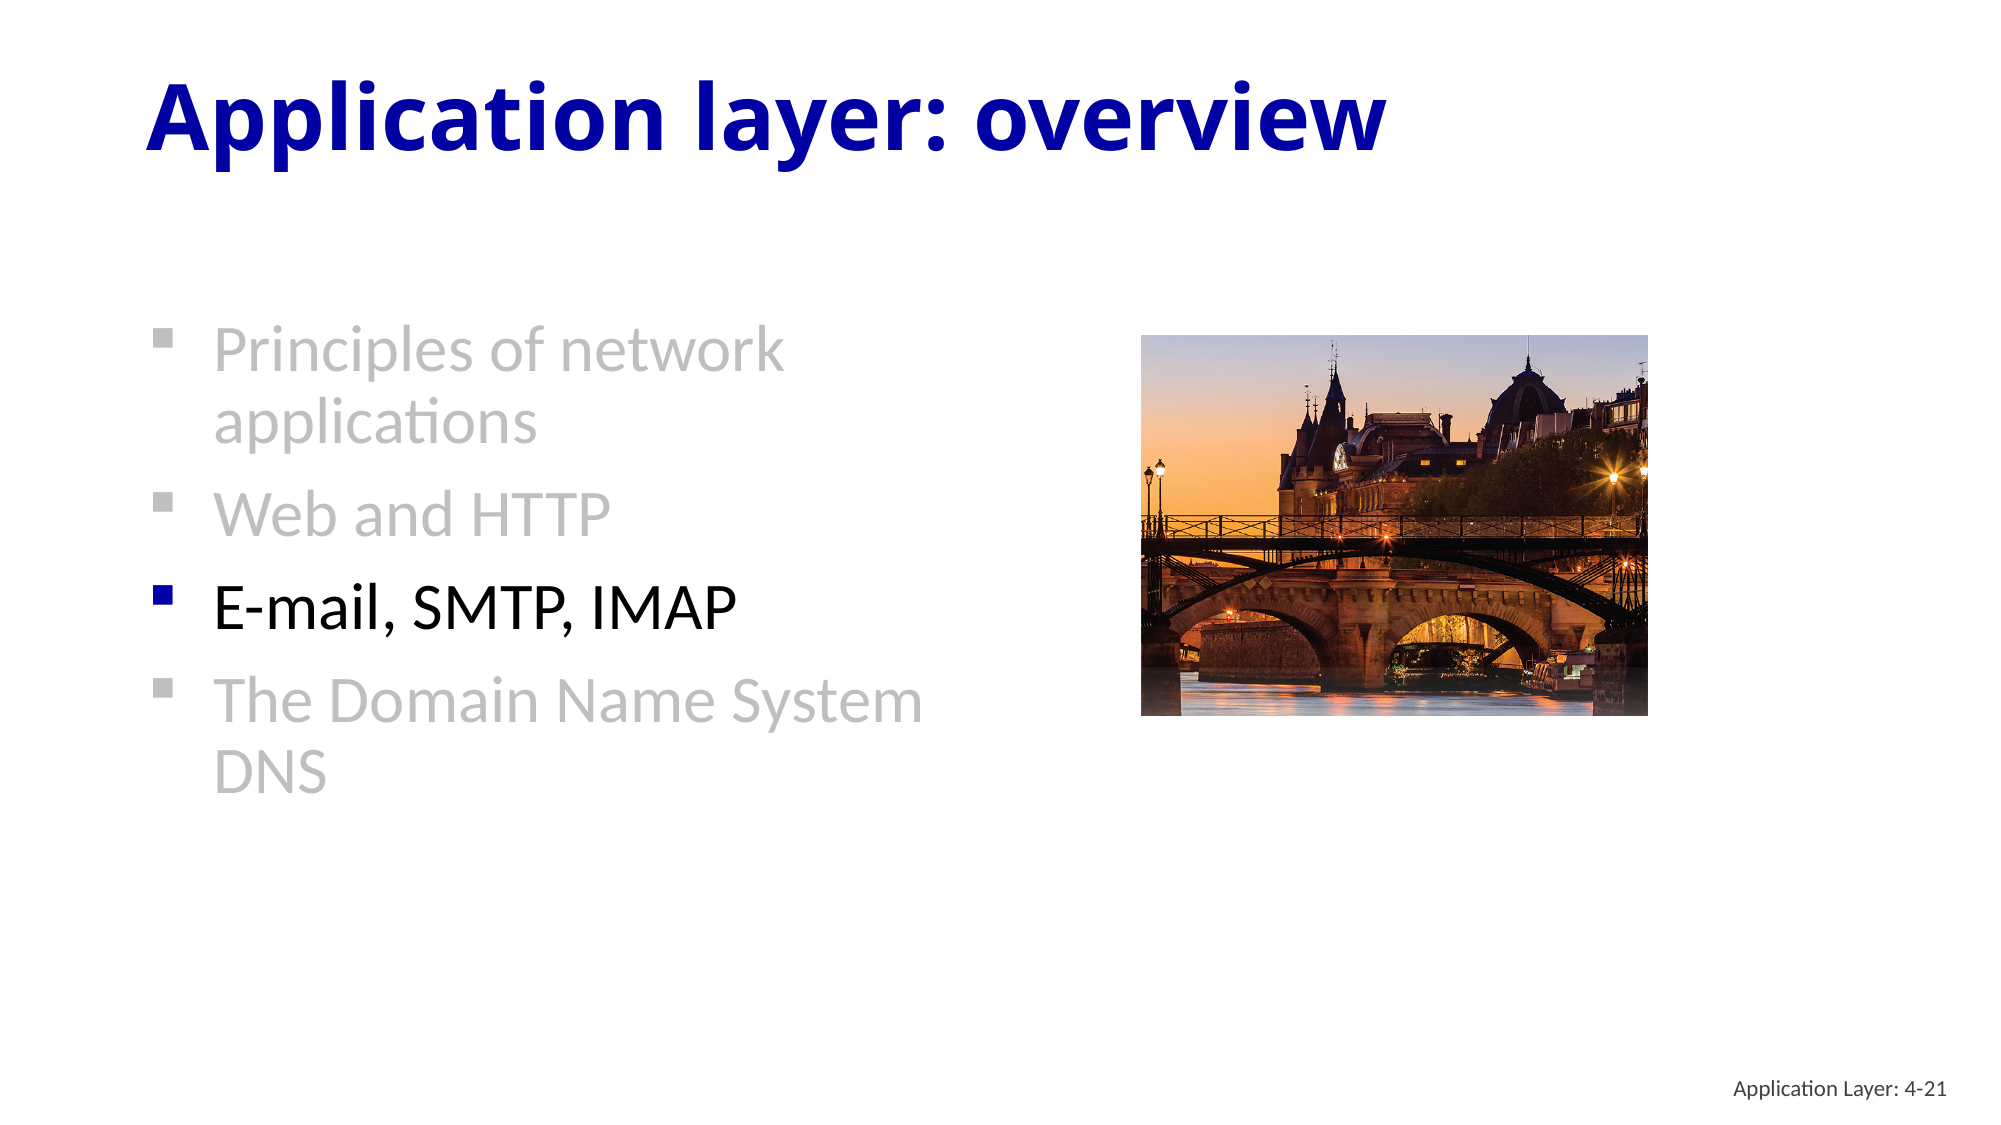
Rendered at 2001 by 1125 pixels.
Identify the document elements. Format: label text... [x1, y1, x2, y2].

picture [1141, 335, 1648, 716]
slide_number Application Layer: 4-21 [1512, 1056, 1963, 1117]
text_box Principles of network applications Web and HTTP E-mail, SMTP, IMAP The Domain Name System DNS [132, 306, 1004, 1021]
title Application layer: overview [131, 47, 1856, 195]
